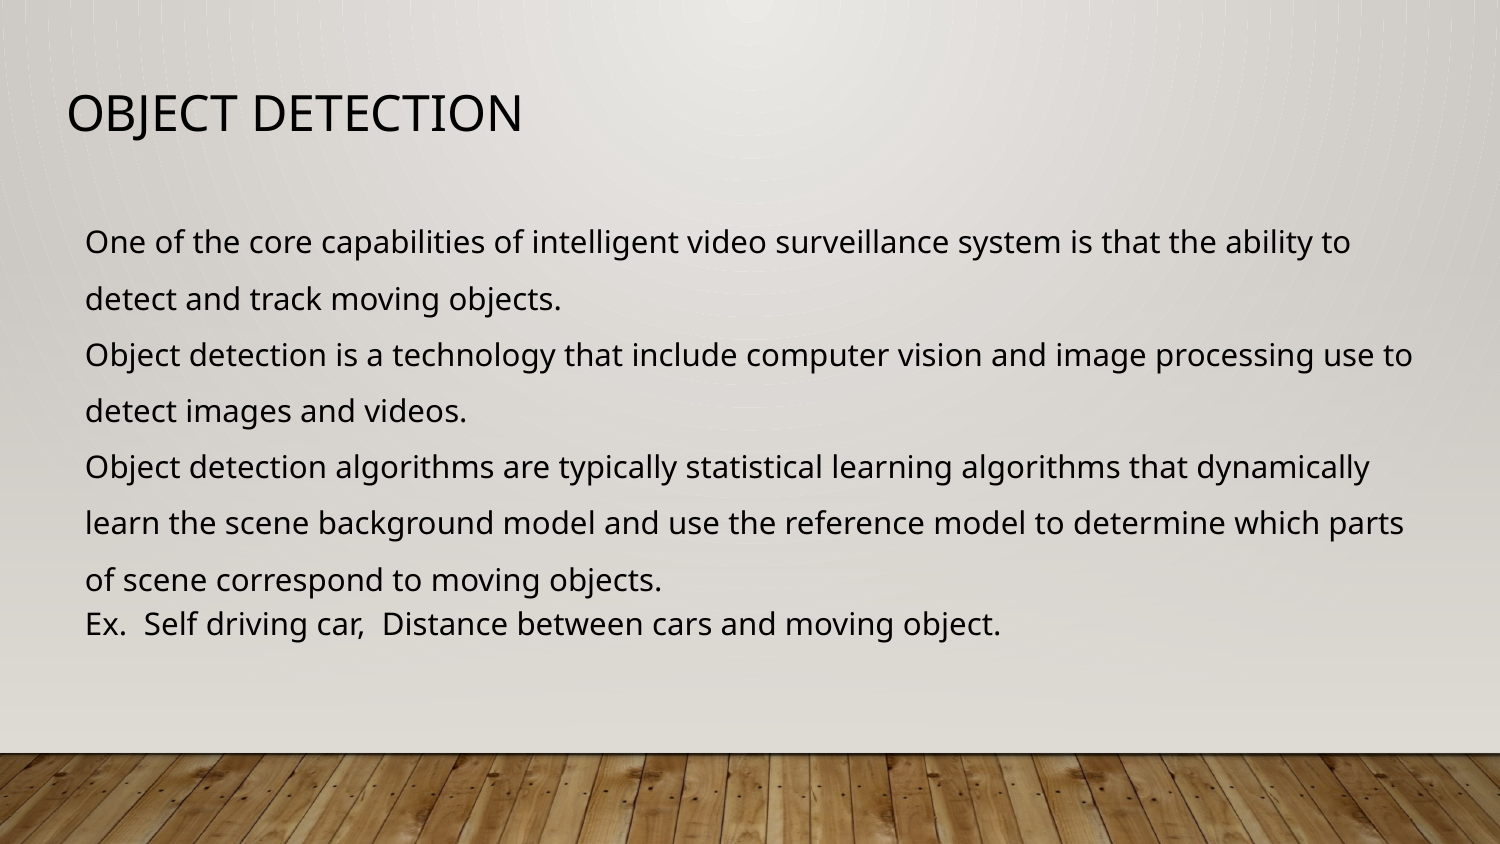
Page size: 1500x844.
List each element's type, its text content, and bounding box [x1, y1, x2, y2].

list One of the core capabilities of intelligent video surveillance system is that the ability to detect and track moving objects. Object detection is a technology that include computer vision and image processing use to detect images and videos. Object detection algorithms are typically statistical learning algorithms that dynamically learn the scene background model and use the reference model to determine which parts of scene correspond to moving objects. Ex. Self driving car, Distance between cars and moving object. [51, 189, 1449, 750]
picture [0, 753, 1500, 844]
title Object detection [51, 72, 1449, 167]
